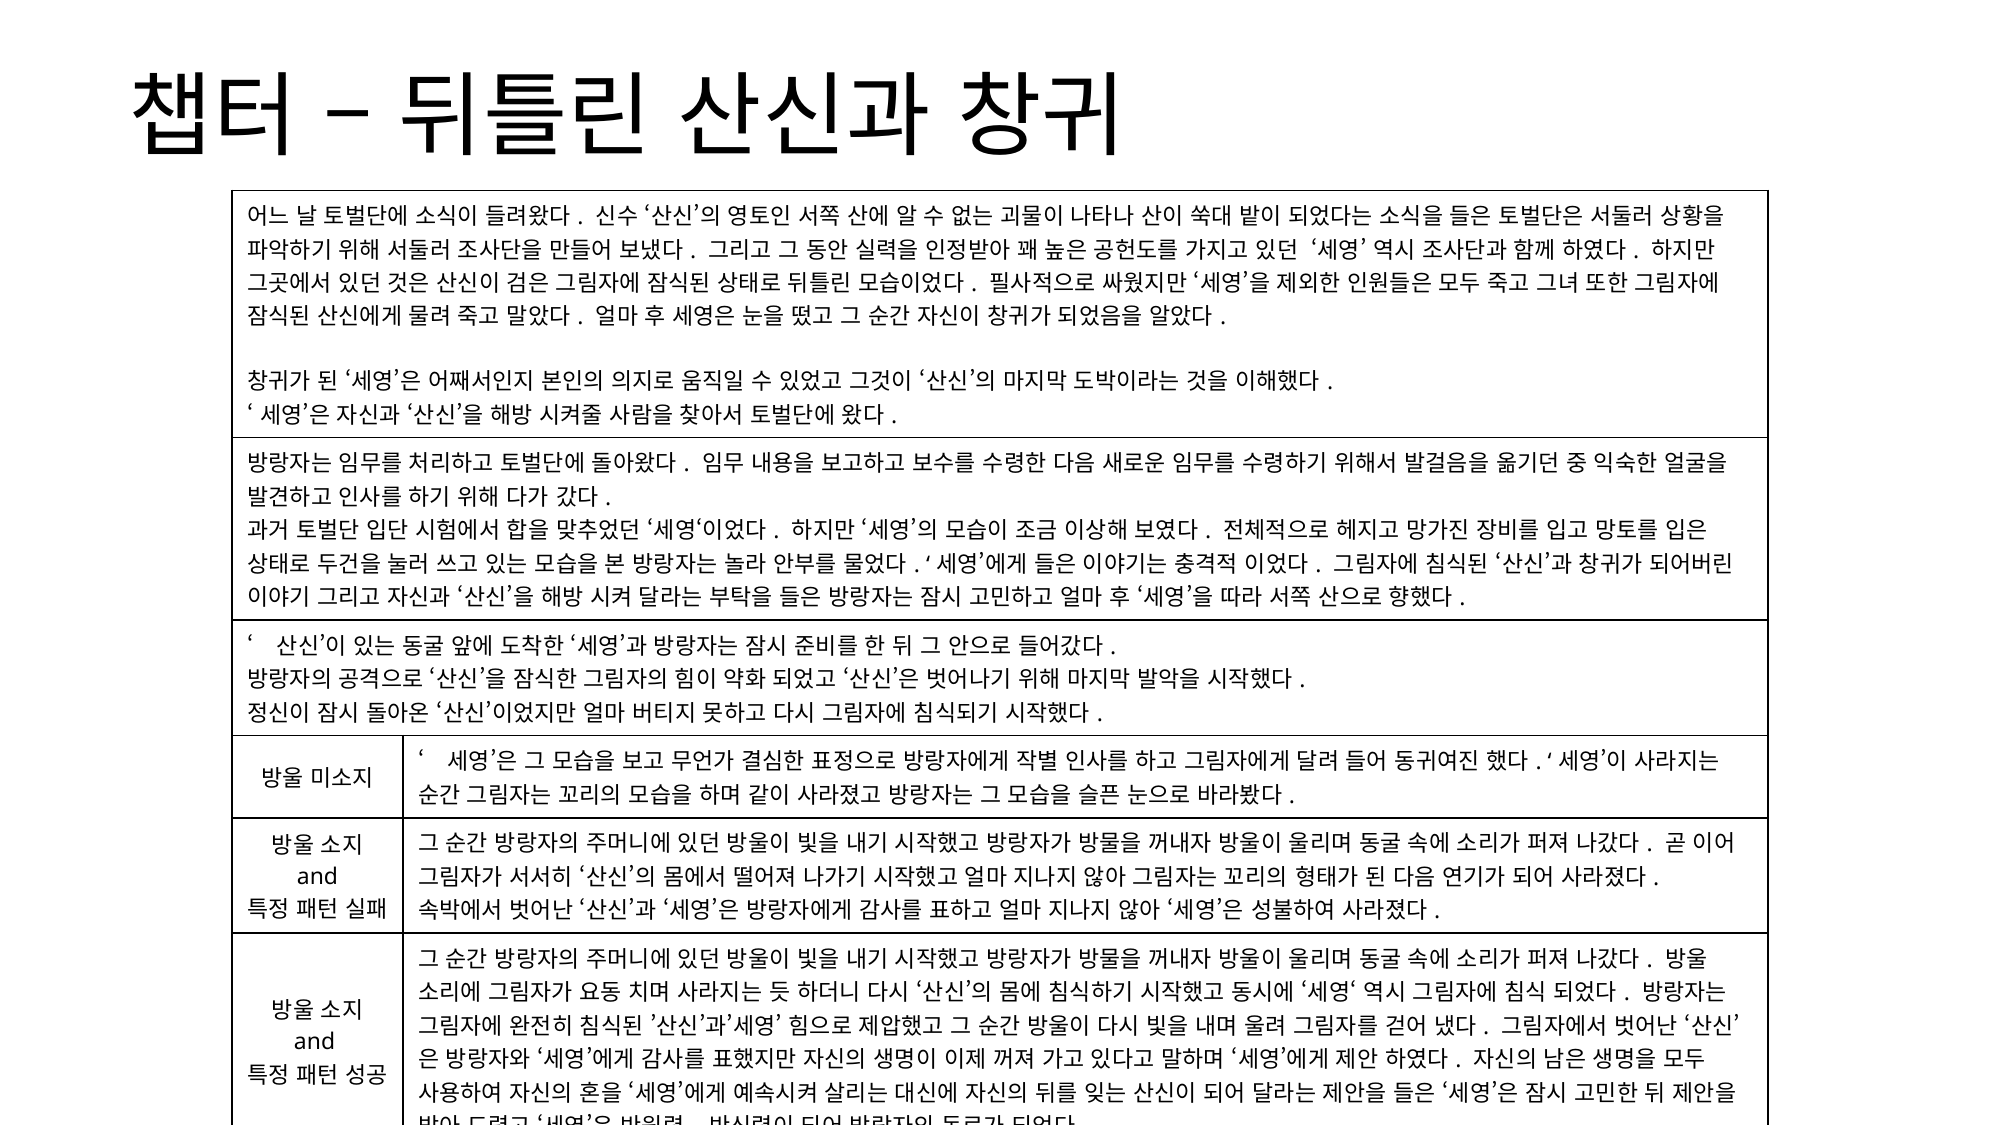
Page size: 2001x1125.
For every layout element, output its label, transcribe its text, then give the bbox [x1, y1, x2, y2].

table_cell ‘산신’이 있는 동굴 앞에 도착한 ‘세영’과 방랑자는 잠시 준비를 한 뒤 그 안으로 들어갔다. 방랑자의 공격으로 ‘산신’을 잠식한 그림자의 힘이 약화 되었고 ‘산신’은 벗어나기 위해 마지막 발악을 시작했다. 정신이 잠시 돌아온 ‘산신’이었지만 얼마 버티지 못하고 다시 그림자에 침식되기 시작했다. [233, 621, 1767, 735]
title 챕터 – 뒤틀린 산신과 창귀 [114, 47, 1886, 190]
table_cell ‘세영’은 그 모습을 보고 무언가 결심한 표정으로 방랑자에게 작별 인사를 하고 그림자에게 달려 들어 동귀여진 했다. ‘세영’이 사라지는 순간 그림자는 꼬리의 모습을 하며 같이 사라졌고 방랑자는 그 모습을 슬픈 눈으로 바라봤다. [404, 736, 1767, 817]
table_cell 그 순간 방랑자의 주머니에 있던 방울이 빛을 내기 시작했고 방랑자가 방물을 꺼내자 방울이 울리며 동굴 속에 소리가 퍼져 나갔다. 방울 소리에 그림자가 요동 치며 사라지는 듯 하더니 다시 ‘산신’의 몸에 침식하기 시작했고 동시에 ‘세영‘ 역시 그림자에 침식 되었다. 방랑자는 그림자에 완전히 침식된 ’산신’과’세영’ 힘으로 제압했고 그 순간 방울이 다시 빛을 내며 울려 그림자를 걷어 냈다. 그림자에서 벗어난 ‘산신’은 방랑자와 ‘세영’에게 감사를 표했지만 자신의 생명이 이제 꺼져 가고 있다고 말하며 ‘세영’에게 제안 하였다. 자신의 남은 생명을 모두 사용하여 자신의 혼을 ‘세영’에게 예속시켜 살리는 대신에 자신의 뒤를 잊는 산신이 되어 달라는 제안을 들은 ‘세영’은 잠시 고민한 뒤 제안을 받아 드렸고 ‘세영’은 반원령, 반신령이 되어 방랑자의 동료가 되었다. [404, 934, 1767, 1125]
table_header 어느 날 토벌단에 소식이 들려왔다. 신수 ‘산신’의 영토인 서쪽 산에 알 수 없는 괴물이 나타나 산이 쑥대 밭이 되었다는 소식을 들은 토벌단은 서둘러 상황을 파악하기 위해 서둘러 조사단을 만들어 보냈다. 그리고 그 동안 실력을 인정받아 꽤 높은 공헌도를 가지고 있던 ‘세영’ 역시 조사단과 함께 하였다. 하지만 그곳에서 있던 것은 산신이 검은 그림자에 잠식된 상태로 뒤틀린 모습이었다. 필사적으로 싸웠지만 ‘세영’을 제외한 인원들은 모두 죽고 그녀 또한 그림자에 잠식된 산신에게 물려 죽고 말았다. 얼마 후 세영은 눈을 떴고 그 순간 자신이 창귀가 되었음을 알았다. 창귀가 된 ‘세영’은 어째서인지 본인의 의지로 움직일 수 있었고 그것이 ‘산신’의 마지막 도박이라는 것을 이해했다. ‘세영’은 자신과 ‘산신’을 해방 시켜줄 사람을 찾아서 토벌단에 왔다. [233, 191, 1767, 437]
table_cell 방울 소지 and 특정 패턴 성공 [233, 934, 402, 1125]
table_cell 방울 소지 and 특정 패턴 실패 [233, 819, 402, 932]
table_cell 방랑자는 임무를 처리하고 토벌단에 돌아왔다. 임무 내용을 보고하고 보수를 수령한 다음 새로운 임무를 수령하기 위해서 발걸음을 옮기던 중 익숙한 얼굴을 발견하고 인사를 하기 위해 다가 갔다. 과거 토벌단 입단 시험에서 합을 맞추었던 ‘세영‘이었다. 하지만 ‘세영’의 모습이 조금 이상해 보였다. 전체적으로 헤지고 망가진 장비를 입고 망토를 입은 상태로 두건을 눌러 쓰고 있는 모습을 본 방랑자는 놀라 안부를 물었다. ‘세영’에게 들은 이야기는 충격적 이었다. 그림자에 침식된 ‘산신’과 창귀가 되어버린 이야기 그리고 자신과 ‘산신’을 해방 시켜 달라는 부탁을 들은 방랑자는 잠시 고민하고 얼마 후 ‘세영’을 따라 서쪽 산으로 향했다. [233, 438, 1767, 619]
table_cell 방울 미소지 [233, 736, 402, 817]
table_cell 그 순간 방랑자의 주머니에 있던 방울이 빛을 내기 시작했고 방랑자가 방물을 꺼내자 방울이 울리며 동굴 속에 소리가 퍼져 나갔다. 곧 이어 그림자가 서서히 ‘산신’의 몸에서 떨어져 나가기 시작했고 얼마 지나지 않아 그림자는 꼬리의 형태가 된 다음 연기가 되어 사라졌다. 속박에서 벗어난 ‘산신’과 ‘세영’은 방랑자에게 감사를 표하고 얼마 지나지 않아 ‘세영’은 성불하여 사라졌다. [404, 819, 1767, 932]
